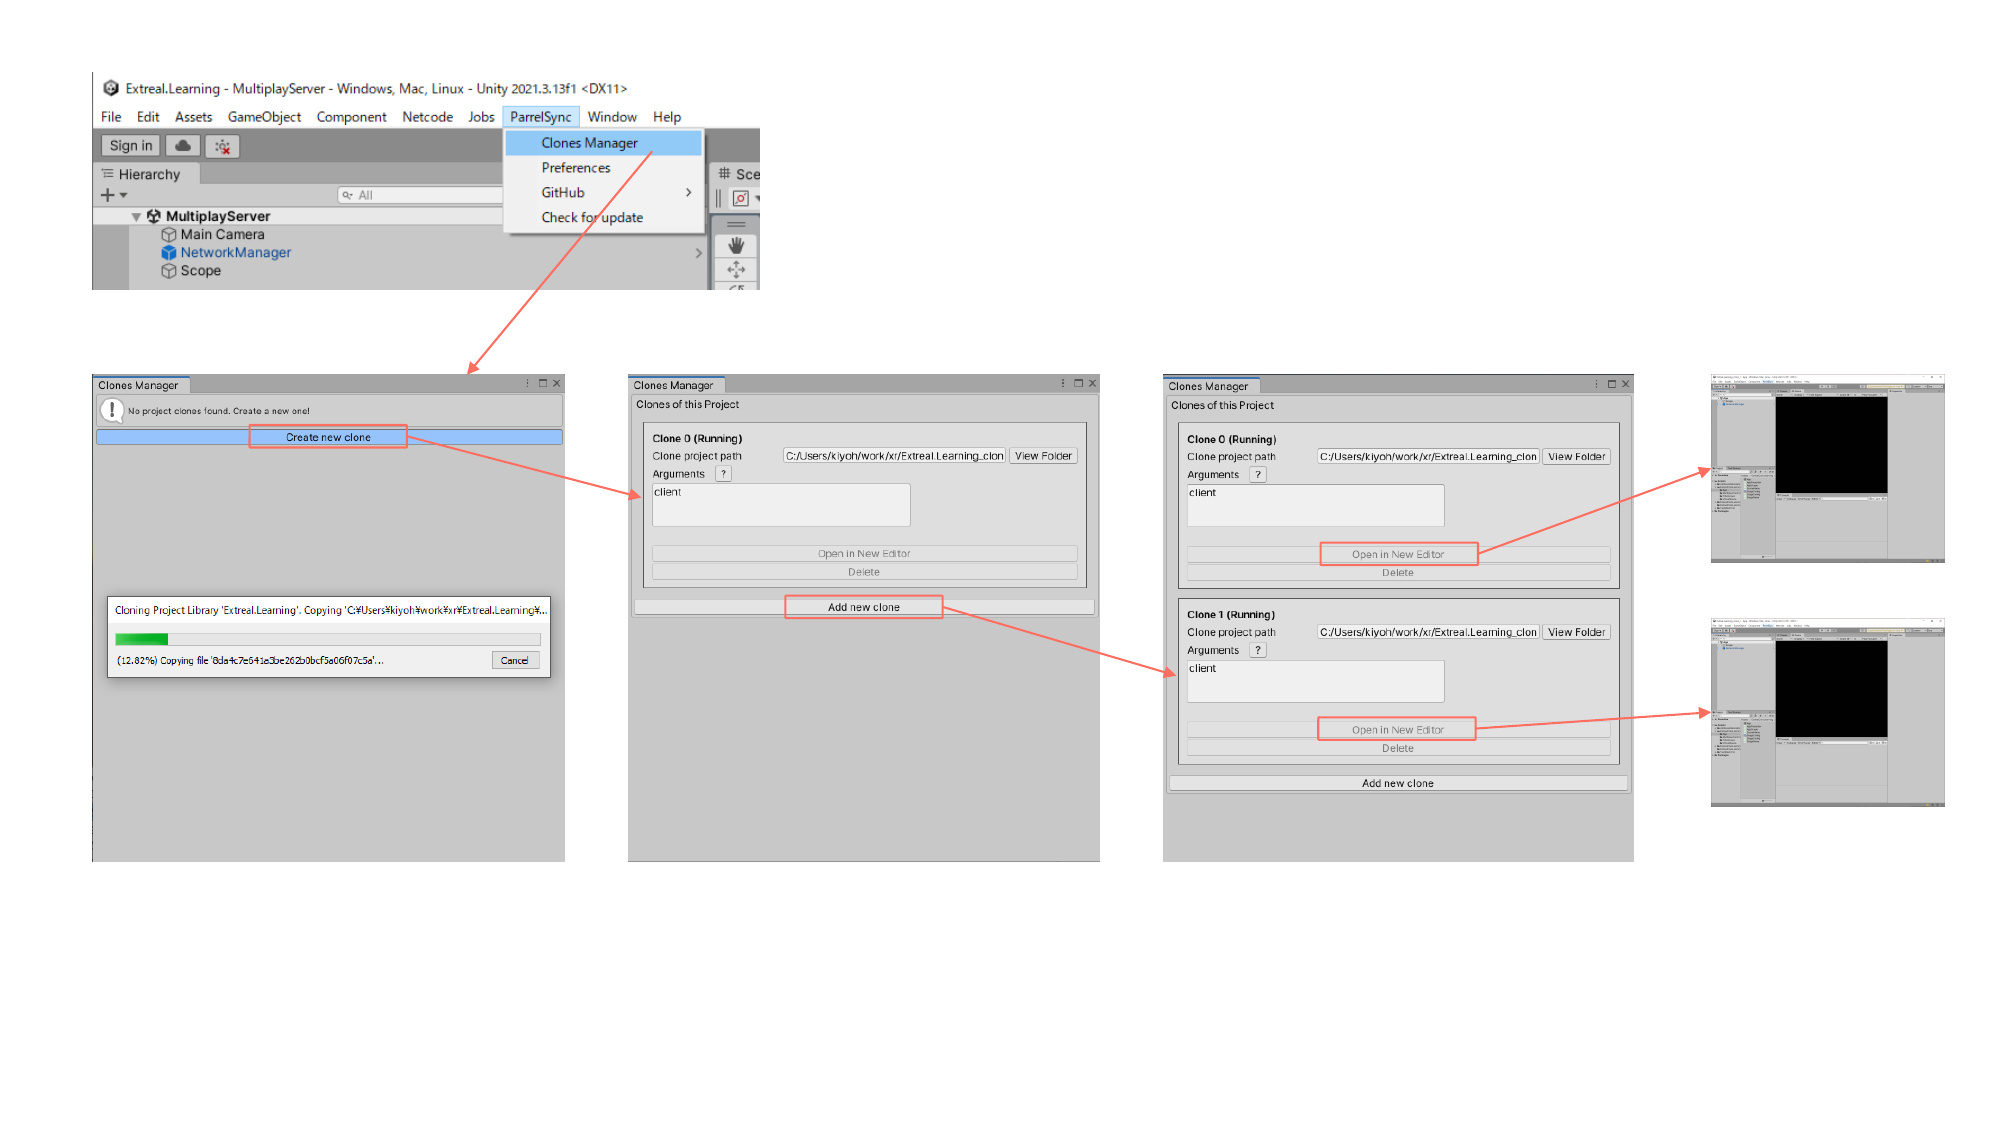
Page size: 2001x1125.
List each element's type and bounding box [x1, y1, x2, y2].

text_box [1475, 712, 1712, 729]
picture [1711, 374, 1945, 563]
picture [92, 72, 760, 290]
picture [1163, 374, 1634, 862]
text_box [942, 606, 1177, 676]
picture [628, 374, 1100, 862]
text_box [1477, 468, 1712, 554]
text_box [406, 436, 642, 498]
picture [92, 374, 565, 862]
text_box [466, 151, 653, 375]
picture [1711, 618, 1945, 807]
